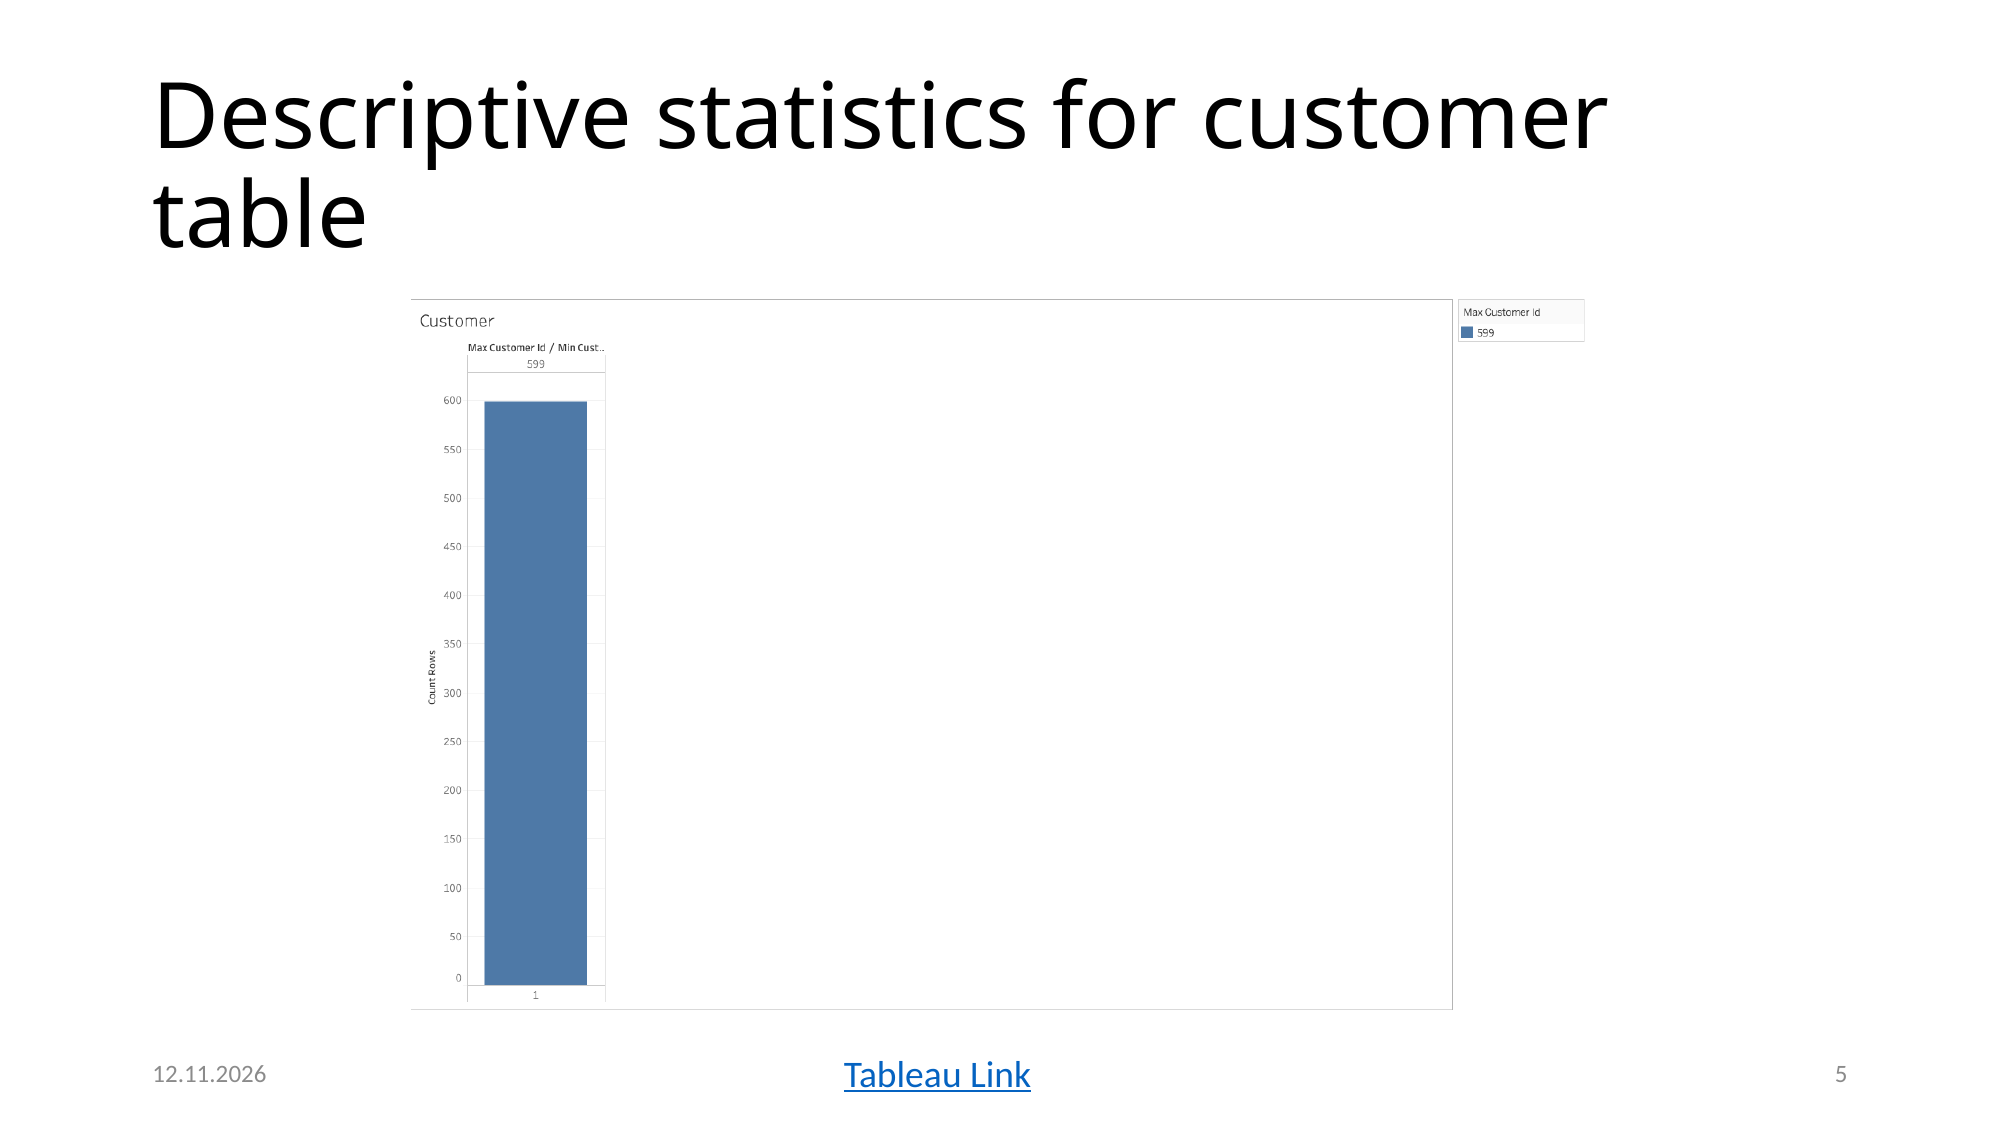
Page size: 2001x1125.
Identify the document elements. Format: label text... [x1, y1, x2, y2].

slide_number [137, 1042, 412, 1103]
title Descriptive statistics for customer table [137, 59, 1863, 278]
slide_number 5 [1463, 1042, 1863, 1103]
text_box Tableau Link [412, 1042, 1463, 1103]
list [411, 299, 1589, 1014]
